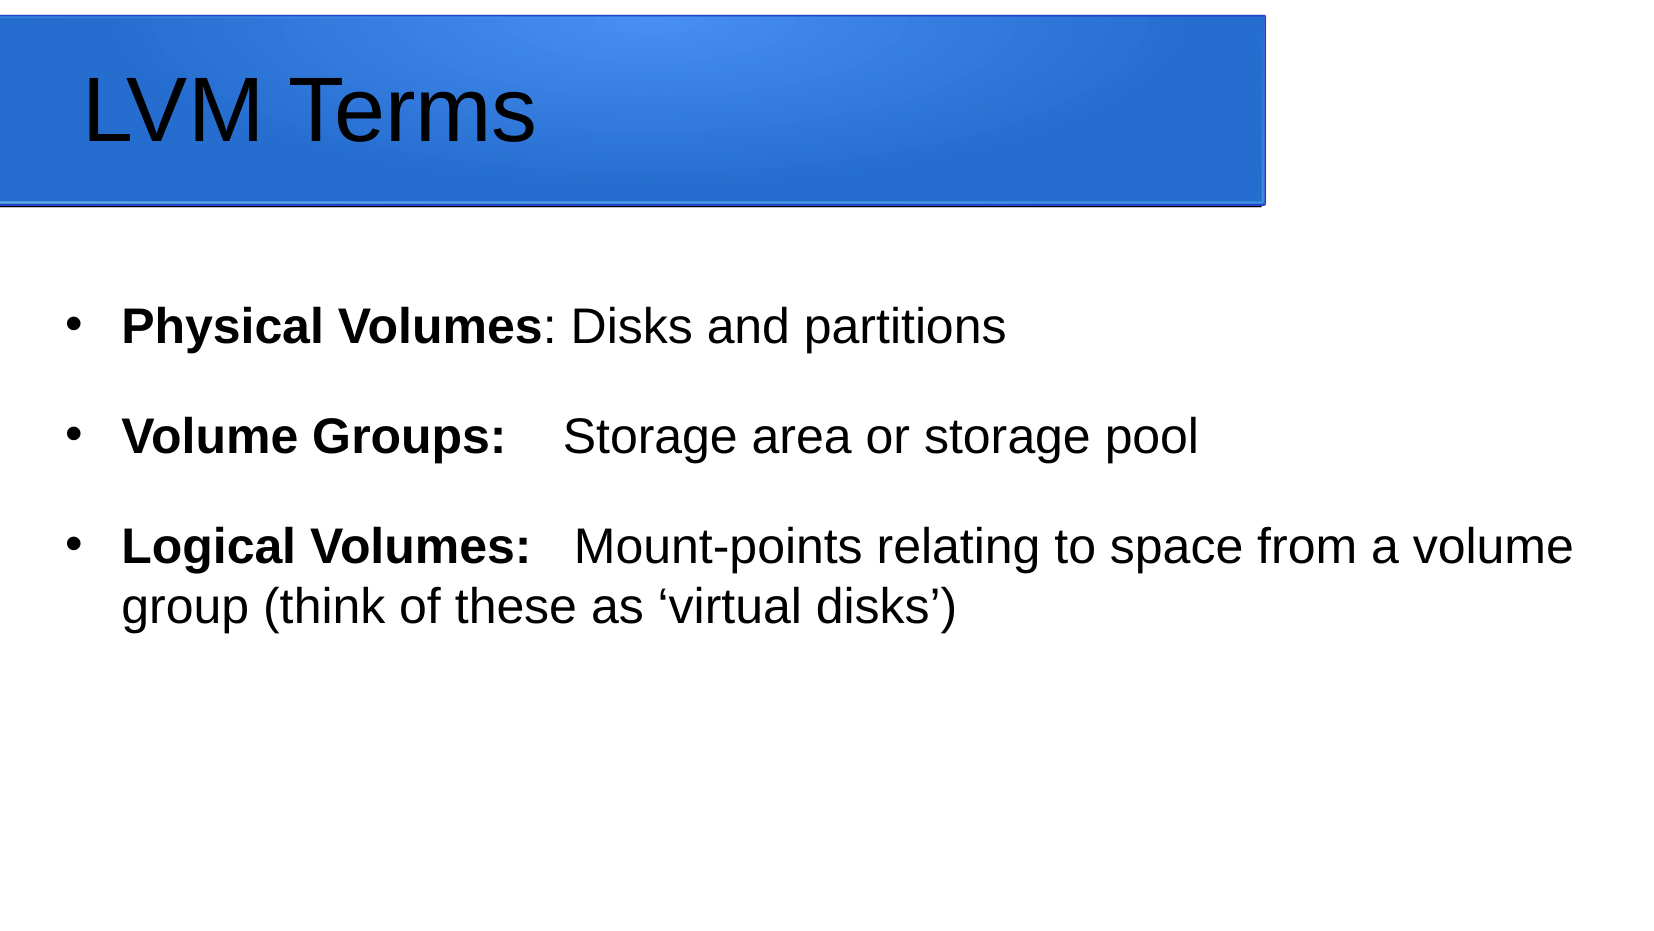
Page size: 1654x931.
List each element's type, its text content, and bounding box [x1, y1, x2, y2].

title LVM Terms [82, 35, 1235, 189]
list Physical Volumes: Disks and partitions Volume Groups: Storage area or storage pool Logical Volumes: Mount-points relating to space from a volume group (think of these as ‘virtual disks’) [65, 293, 1586, 880]
picture [0, 13, 1269, 211]
